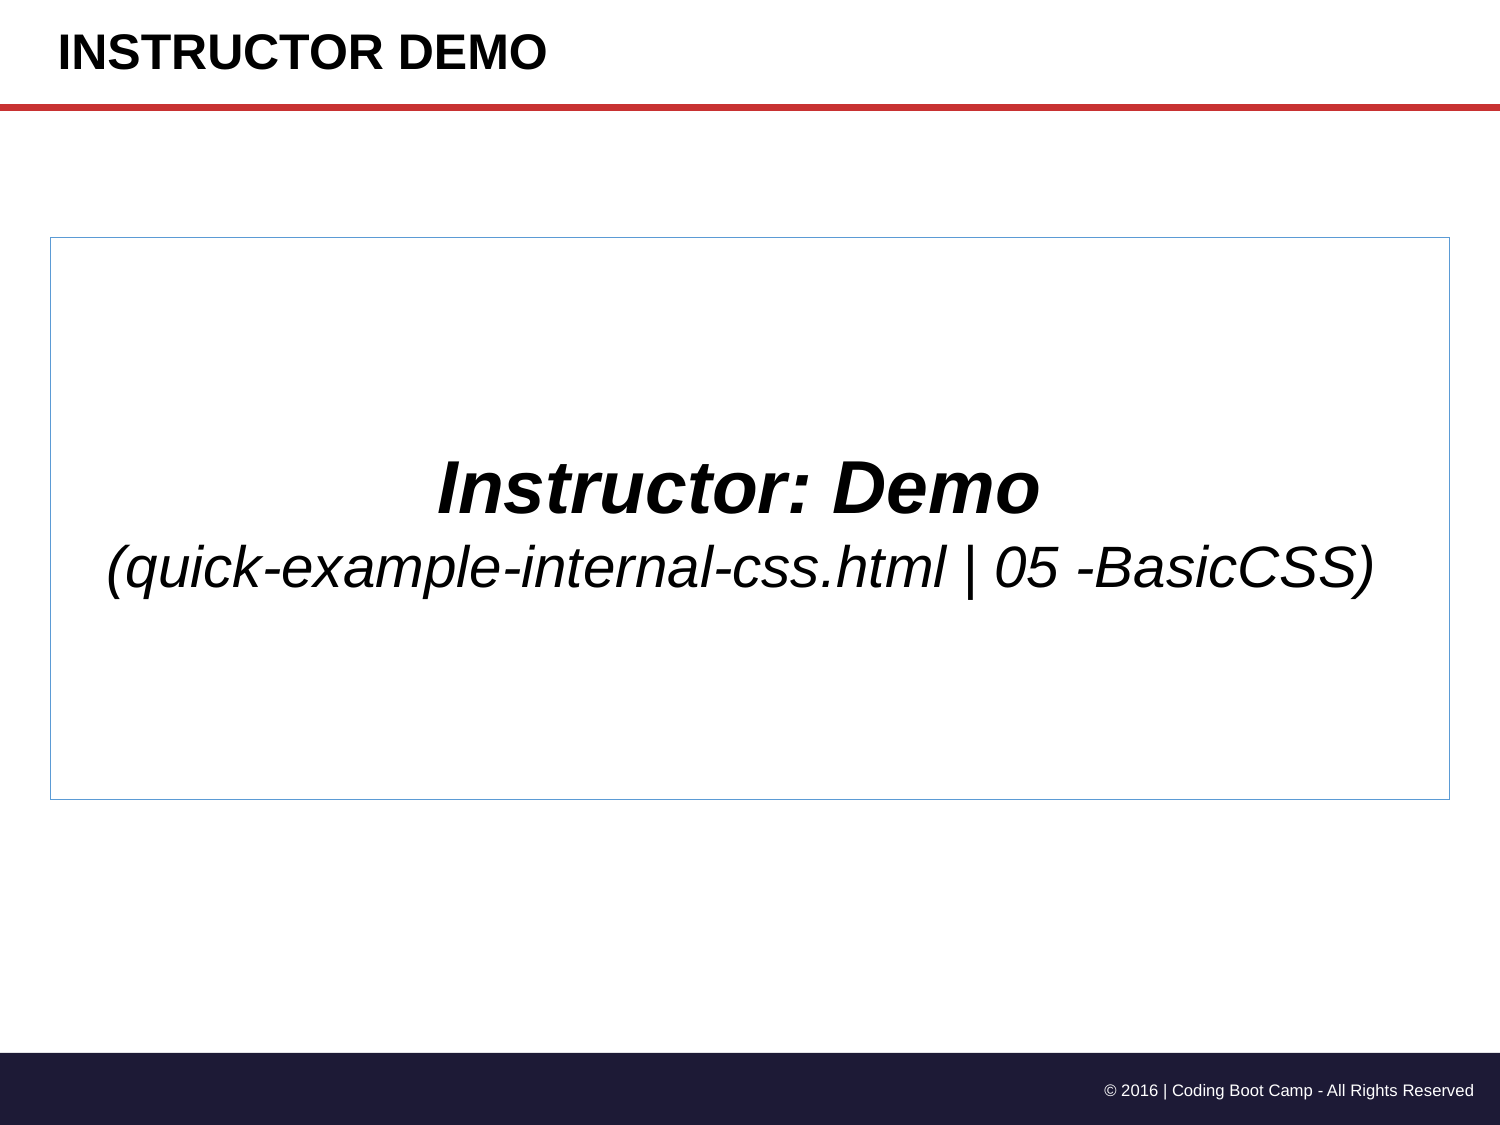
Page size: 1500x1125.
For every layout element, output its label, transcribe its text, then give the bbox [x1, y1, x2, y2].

title INSTRUCTOR DEMO [49, 0, 948, 108]
text_box Instructor: Demo (quick-example-internal-css.html | 05 -BasicCSS) [50, 237, 1450, 800]
